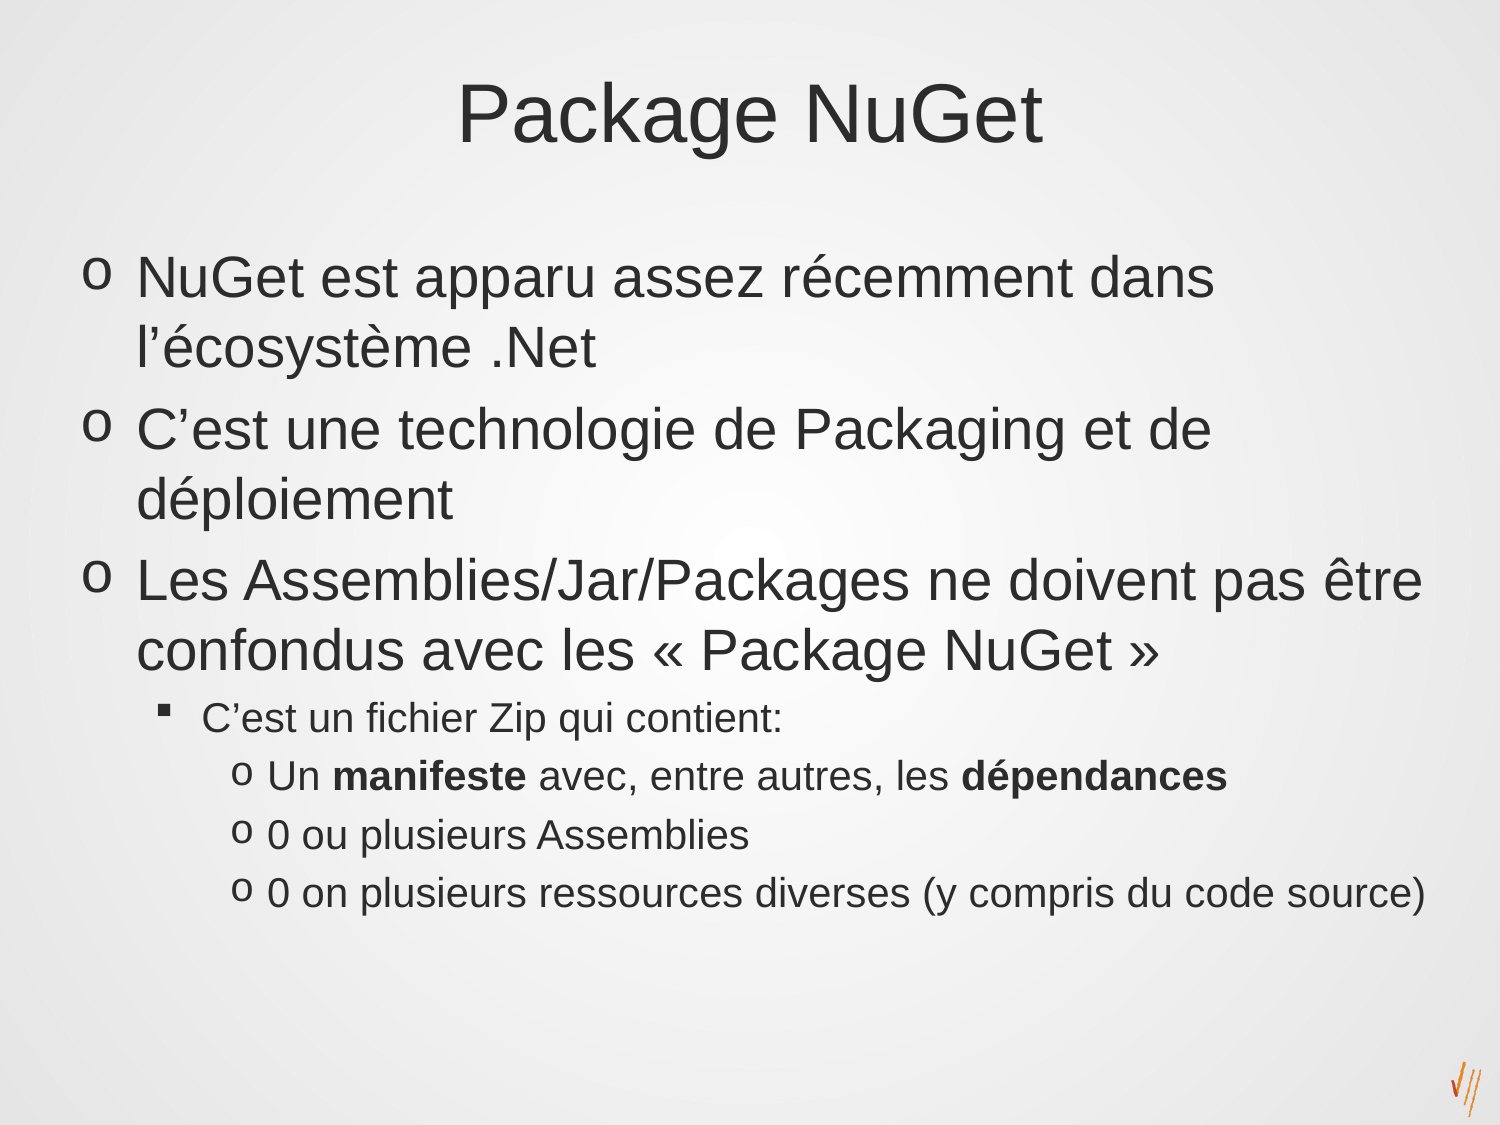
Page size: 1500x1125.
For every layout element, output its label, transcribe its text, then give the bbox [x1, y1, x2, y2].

picture [1435, 1058, 1498, 1121]
title Package NuGet [64, 30, 1436, 180]
list NuGet est apparu assez récemment dans l’écosystème .Net C’est une technologie de Packaging et de déploiement Les Assemblies/Jar/Packages ne doivent pas être confondus avec les « Package NuGet » C’est un fichier Zip qui contient: Un manifeste avec, entre autres, les dépendances 0 ou plusieurs Assemblies 0 on plusieurs ressources diverses (y compris du code source) [64, 231, 1447, 1047]
